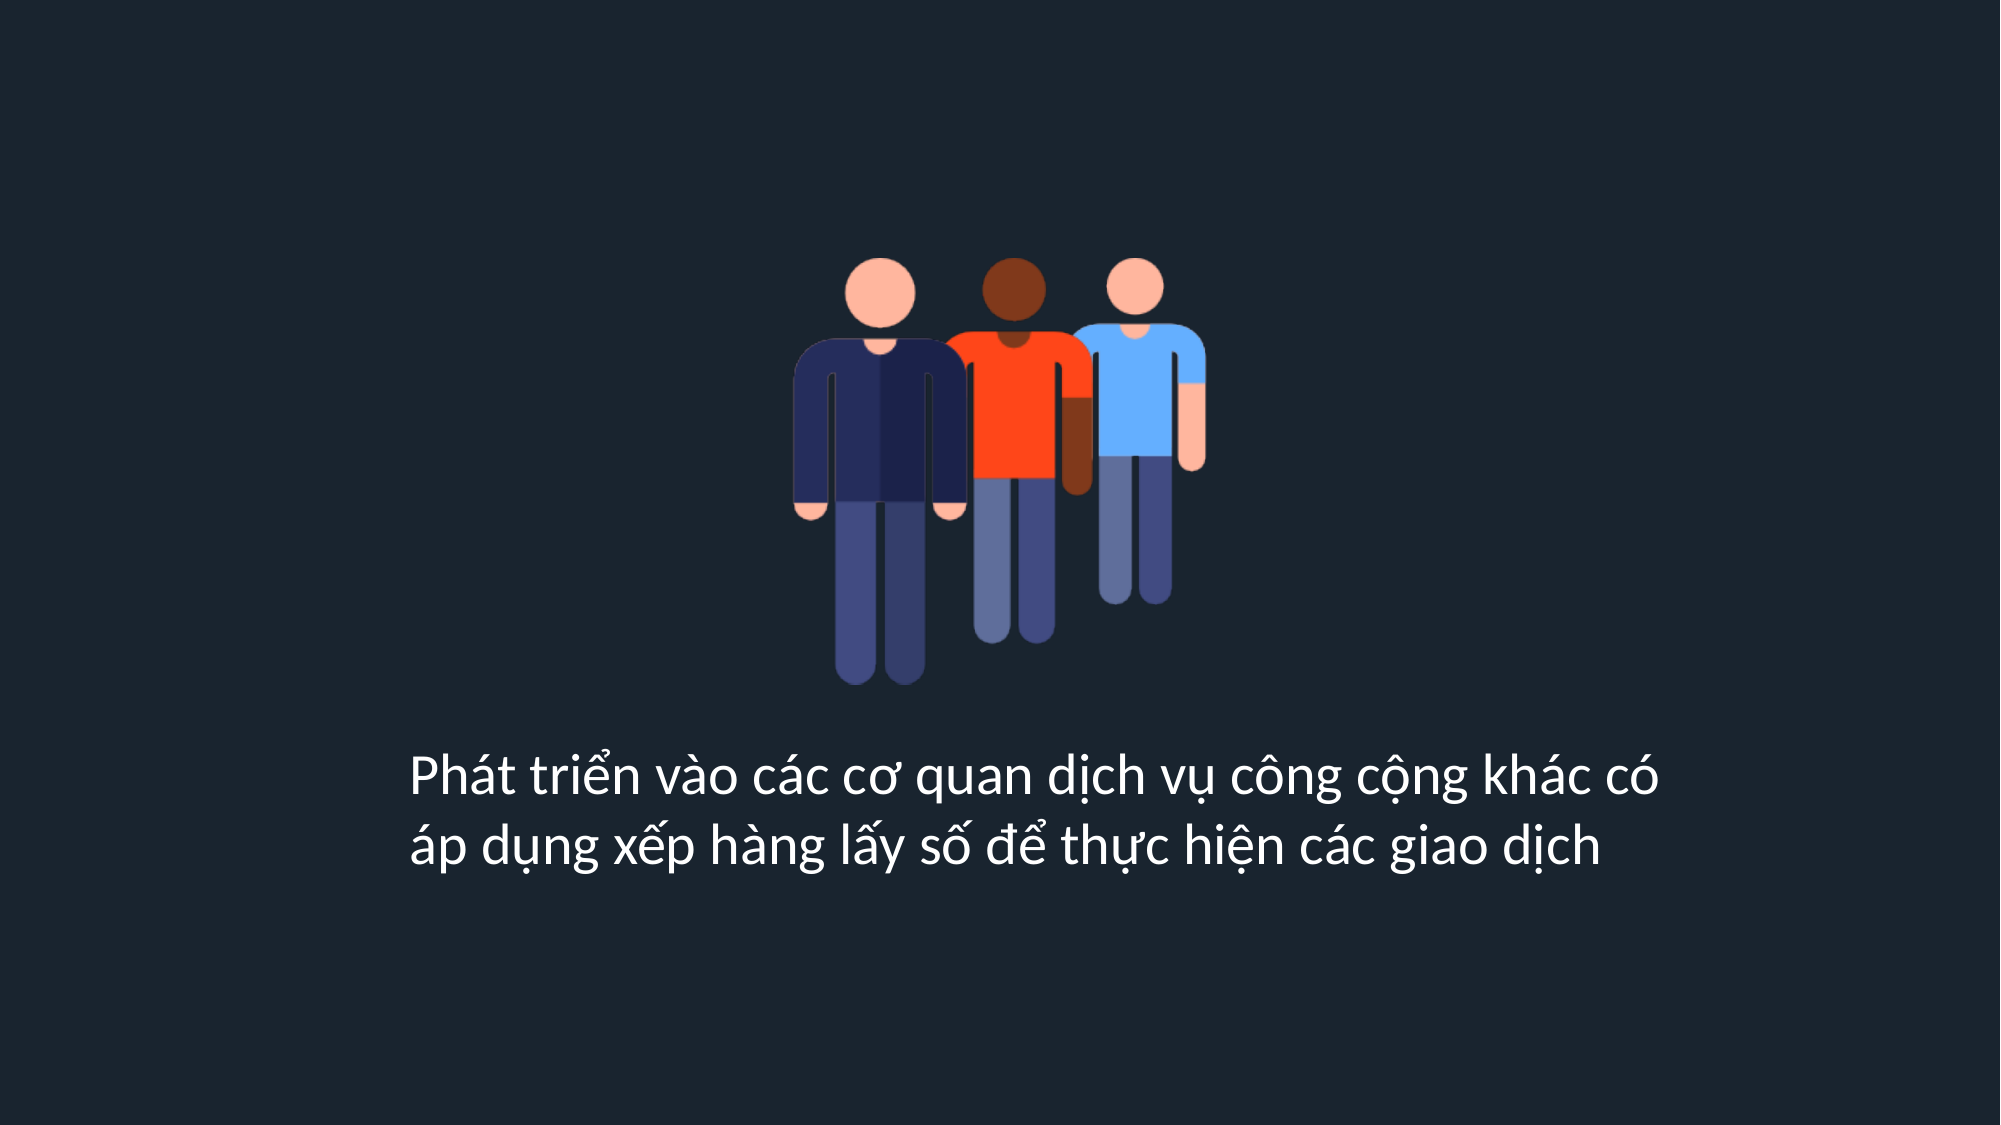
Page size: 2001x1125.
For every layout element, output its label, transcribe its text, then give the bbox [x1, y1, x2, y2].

text_box Phát triển vào các cơ quan dịch vụ công cộng khác có áp dụng xếp hàng lấy số để thực hiện các giao dịch [394, 729, 1745, 884]
picture [786, 258, 1214, 685]
